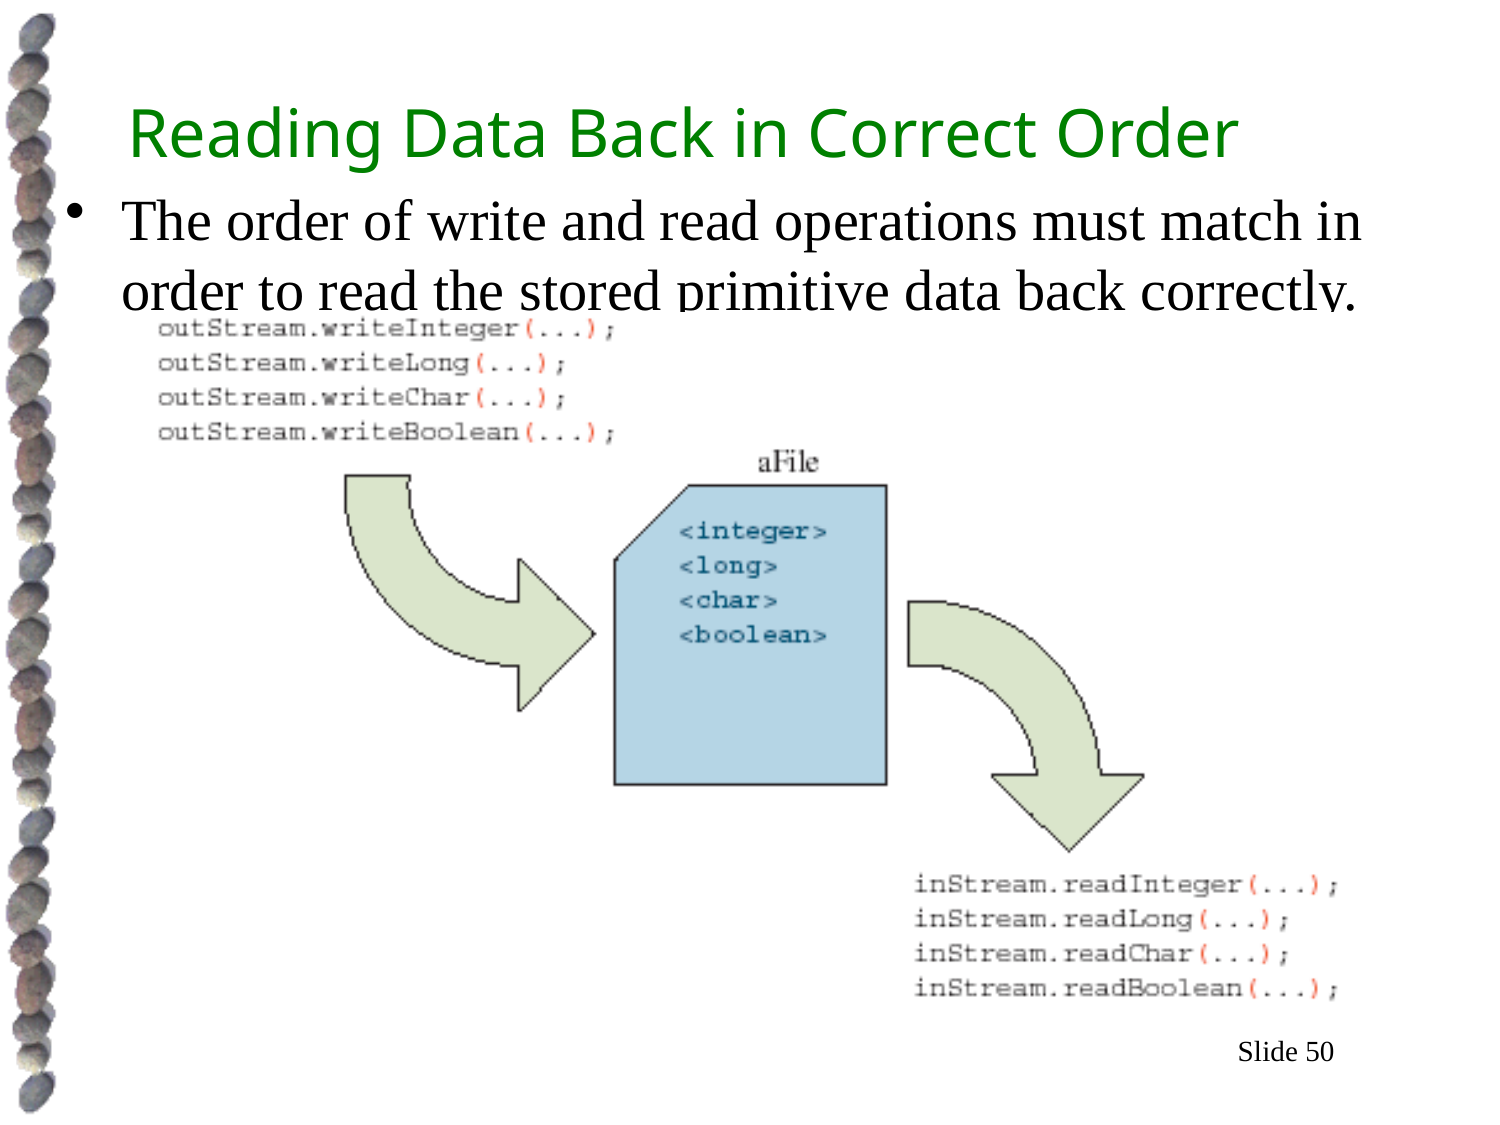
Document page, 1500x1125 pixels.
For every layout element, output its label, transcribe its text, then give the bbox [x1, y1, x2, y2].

title Reading Data Back in Correct Order [112, 75, 1388, 174]
picture [149, 312, 1351, 1015]
slide_number Slide 50 [1037, 1024, 1351, 1101]
list The order of write and read operations must match in order to read the stored primitive data back correctly. [50, 174, 1450, 338]
picture [0, 0, 65, 1125]
